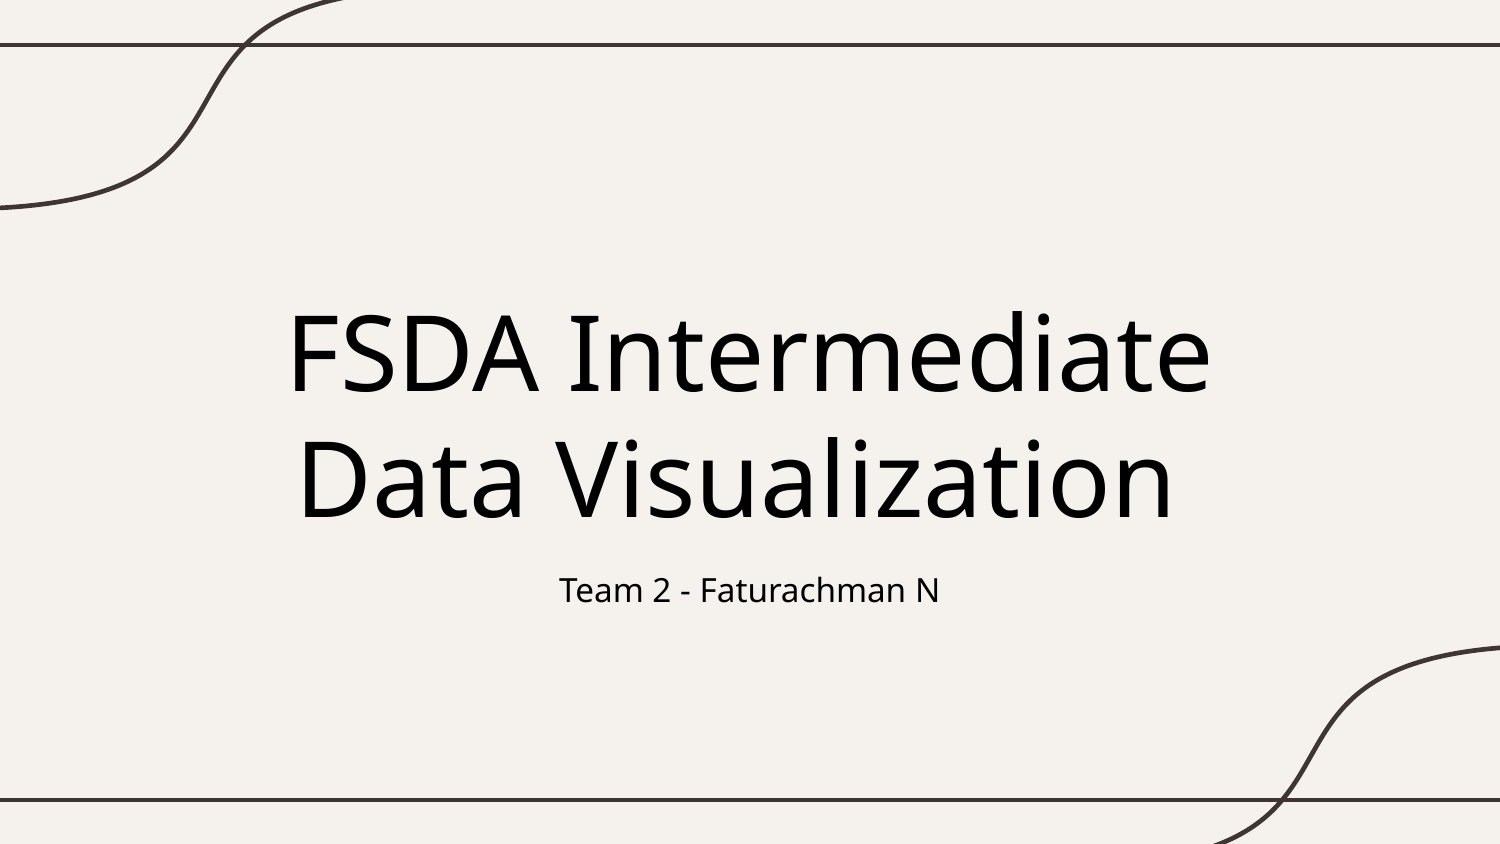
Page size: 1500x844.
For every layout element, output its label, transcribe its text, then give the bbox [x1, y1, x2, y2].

subtitle Team 2 - Faturachman N [170, 553, 1330, 627]
title FSDA Intermediate Data Visualization [170, 217, 1330, 553]
